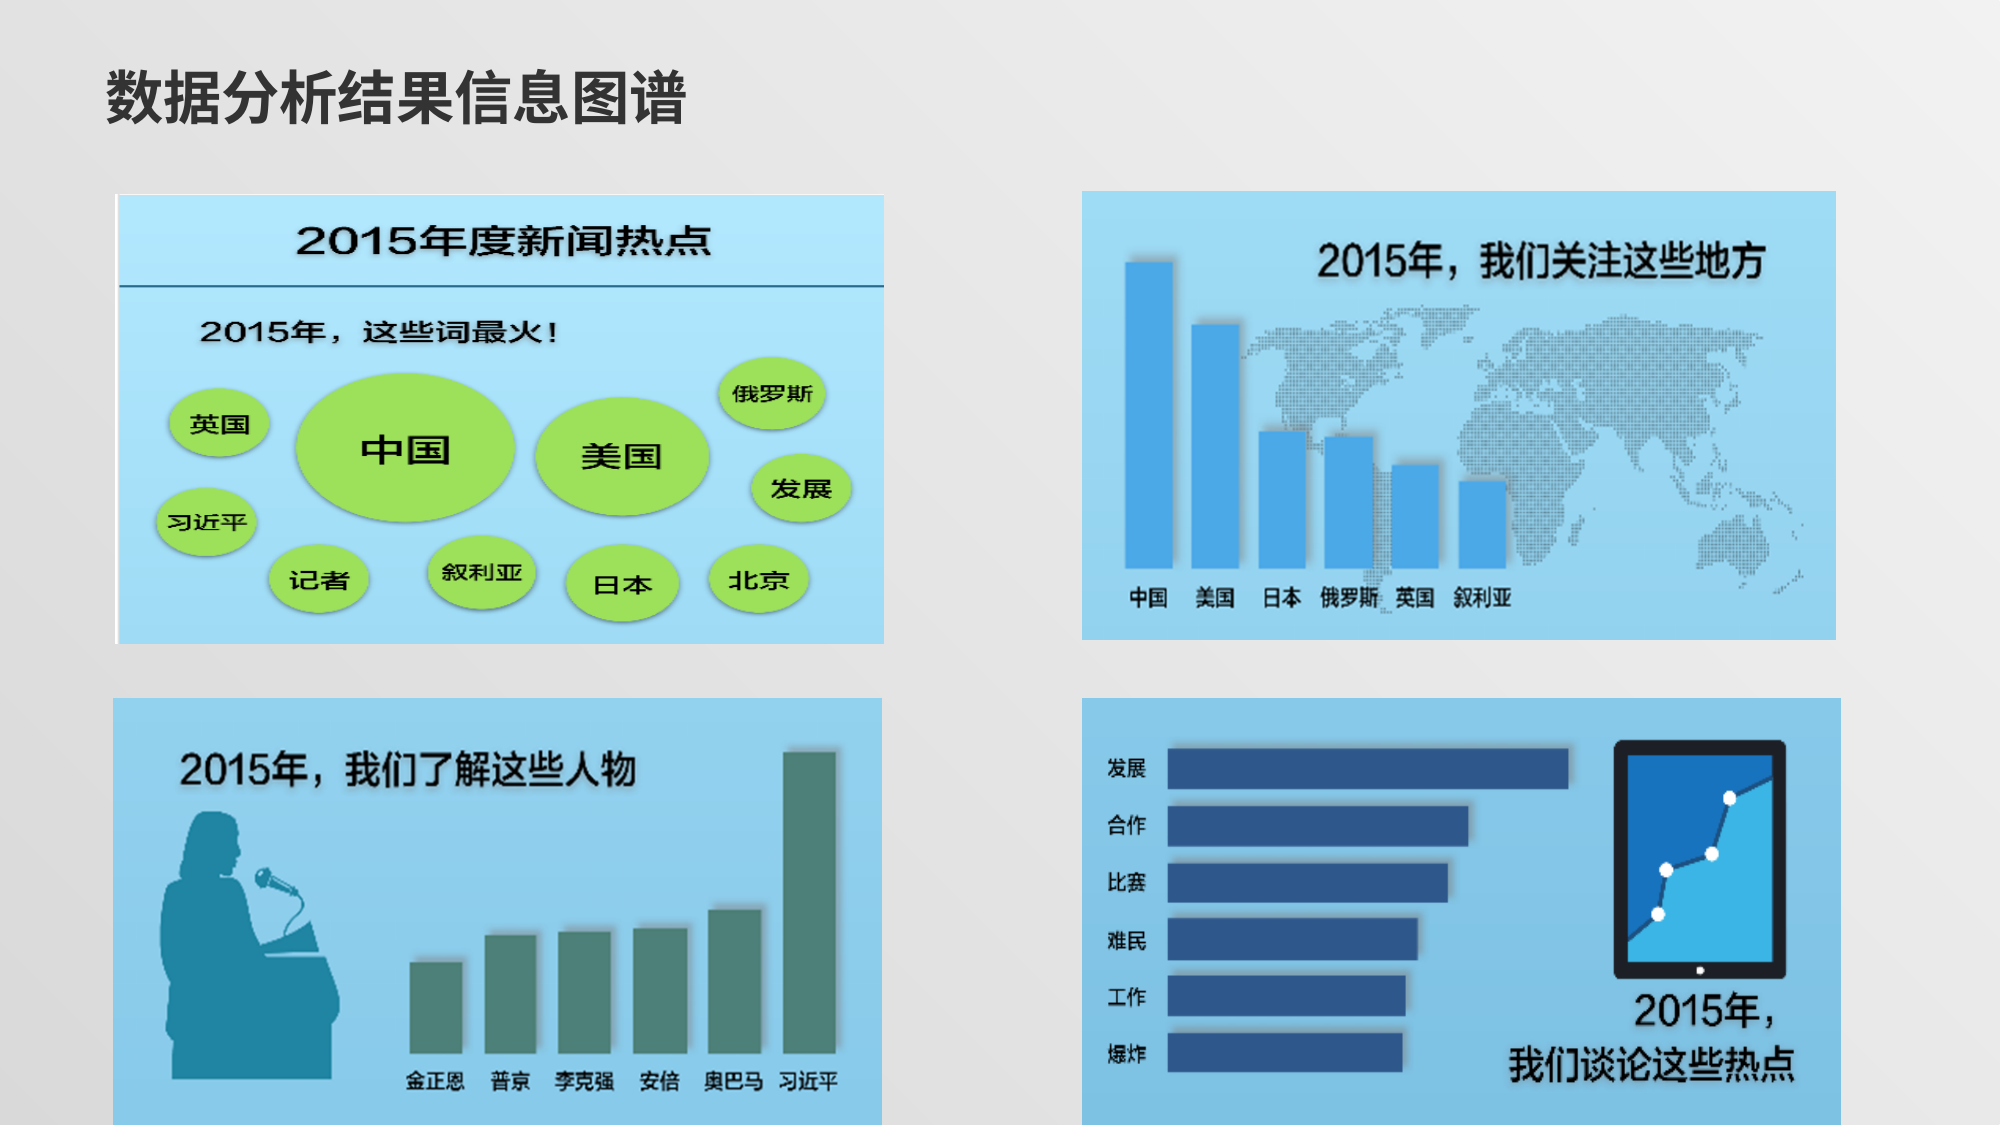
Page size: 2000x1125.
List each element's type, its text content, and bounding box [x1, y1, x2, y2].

text_box 数据分析结果信息图谱 [90, 53, 703, 139]
picture [115, 194, 884, 644]
picture [1082, 698, 1841, 1125]
picture [1082, 191, 1836, 641]
picture [113, 698, 882, 1125]
